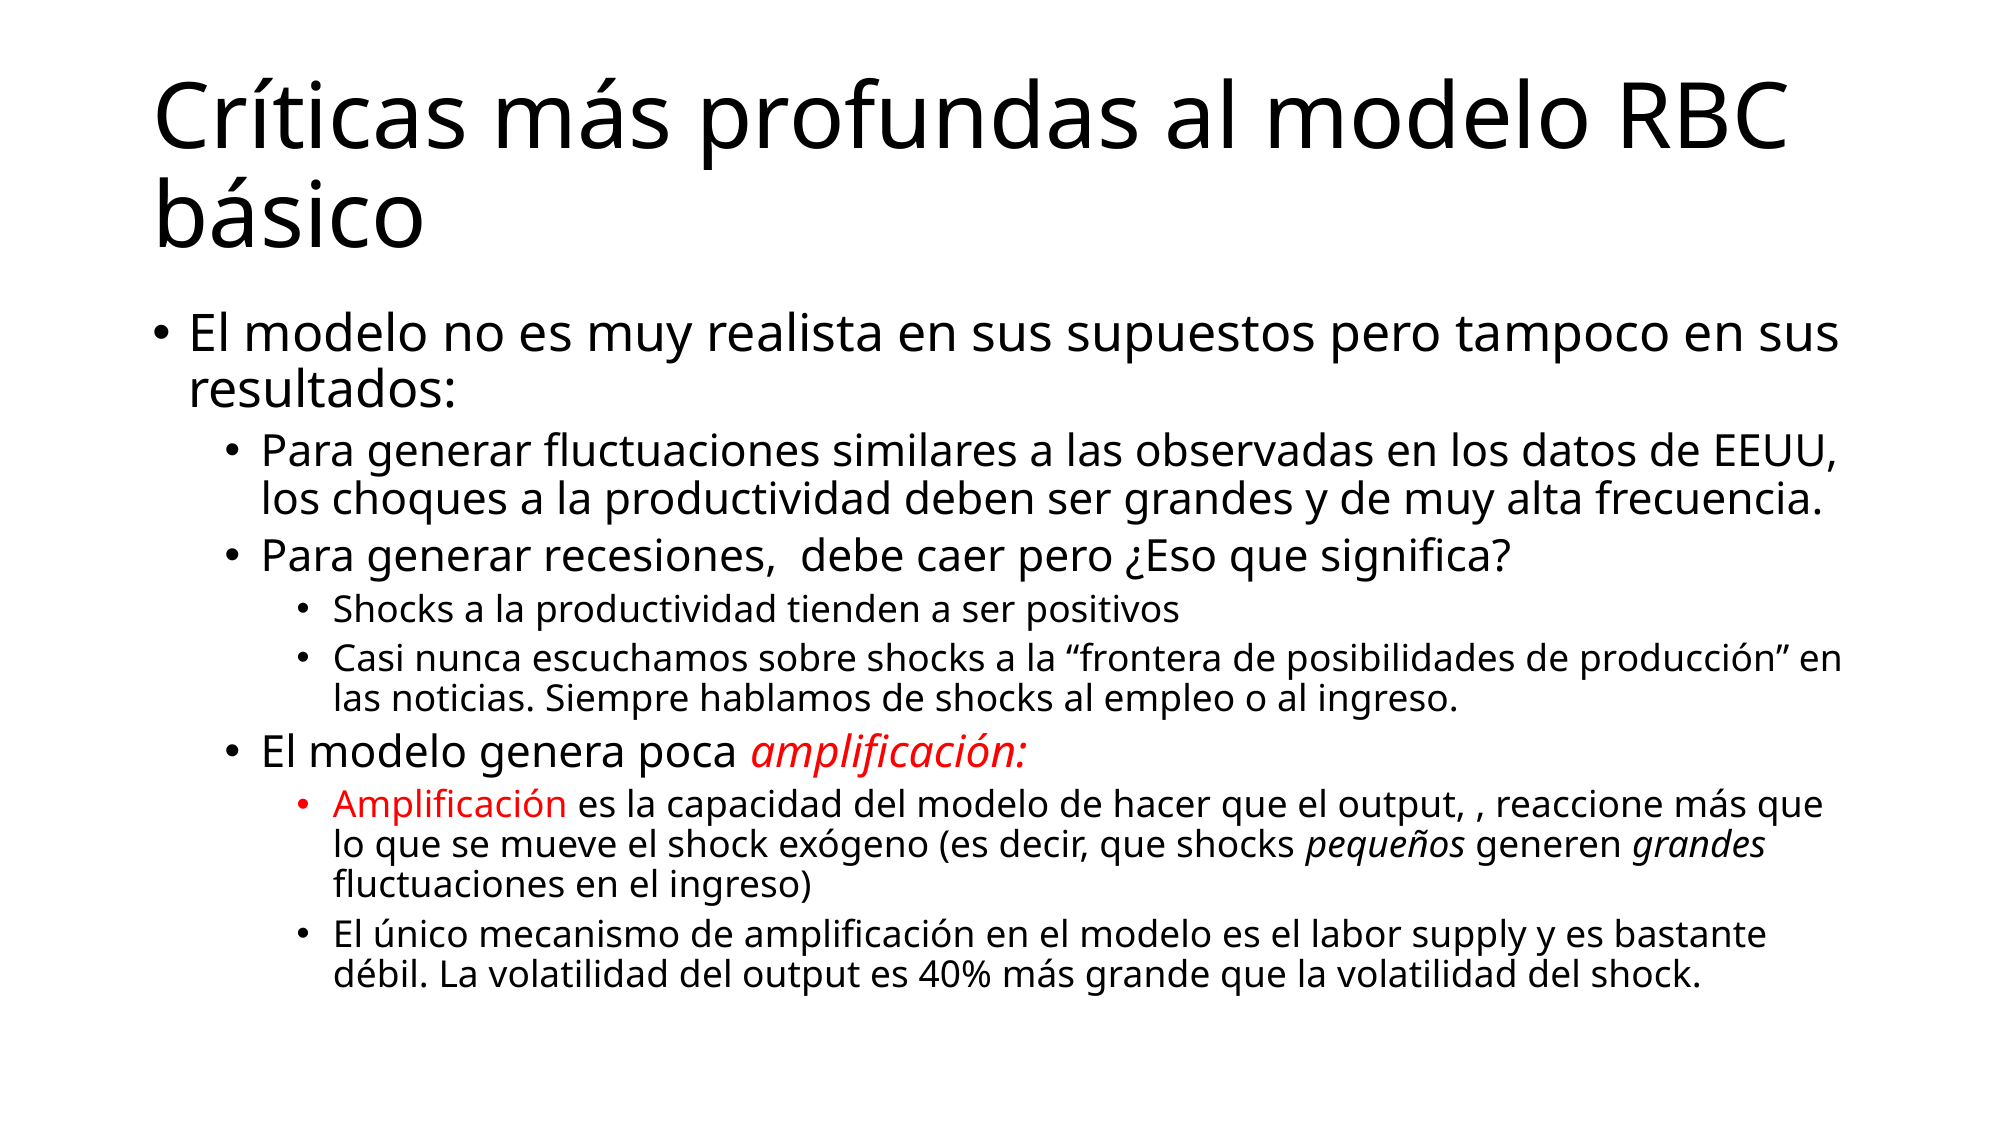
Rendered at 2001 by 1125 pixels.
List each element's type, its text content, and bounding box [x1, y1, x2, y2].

title Críticas más profundas al modelo RBC básico [137, 59, 1863, 278]
